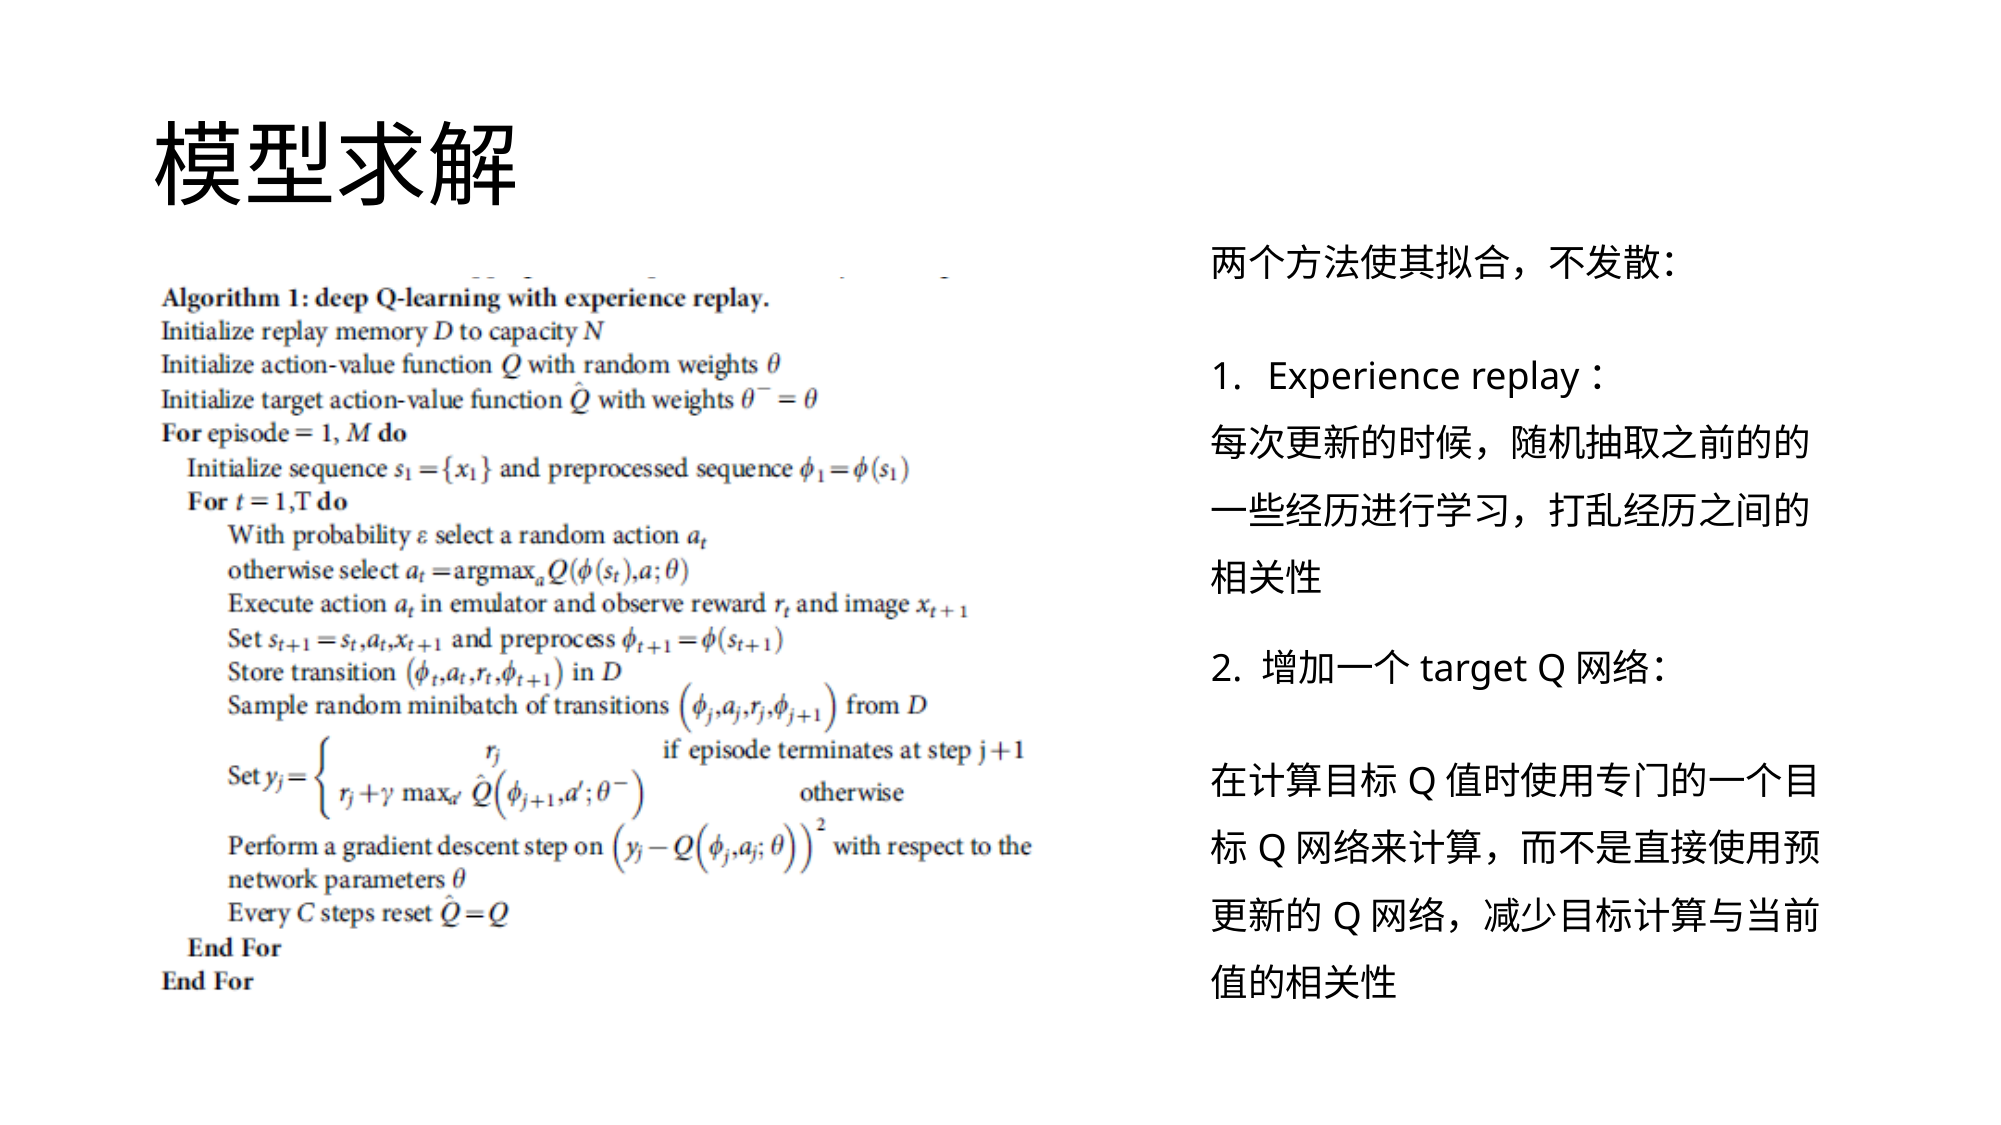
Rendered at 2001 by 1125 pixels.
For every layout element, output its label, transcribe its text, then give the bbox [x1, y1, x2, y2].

title 模型求解 [137, 59, 1863, 278]
text_box 两个方法使其拟合，不发散： Experience replay： 每次更新的时候，随机抽取之前的的一些经历进行学习，打乱经历之间的相关性 2. 增加一个target Q网络： 在计算目标Q值时使用专门的一个目标Q网络来计算，而不是直接使用预更新的Q网络，减少目标计算与当前值的相关性 [1196, 231, 1863, 1057]
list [154, 277, 1100, 1016]
